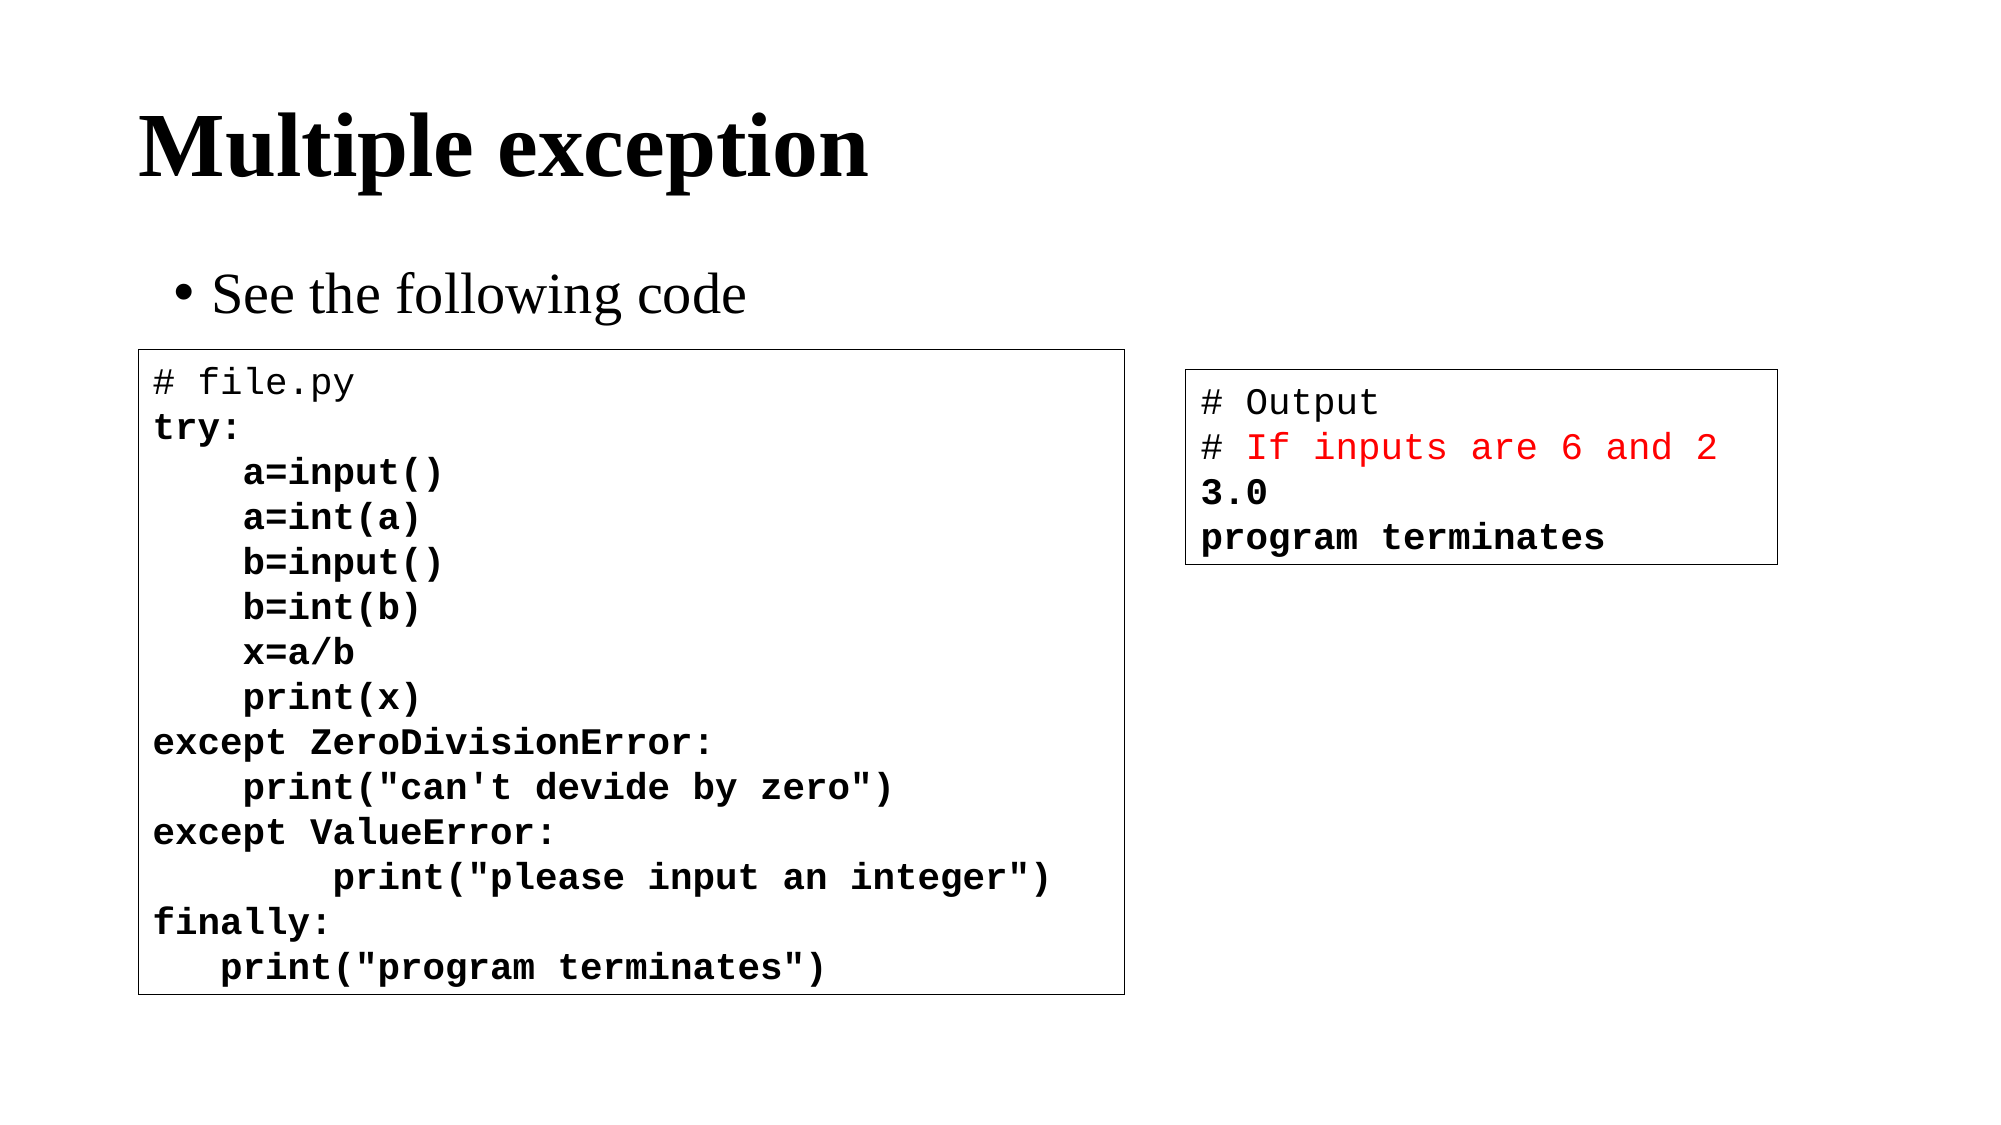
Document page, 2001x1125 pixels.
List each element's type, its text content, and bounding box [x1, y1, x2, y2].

title Multiple exception [123, 38, 1849, 256]
text_box # file.py try: a=input() a=int(a) b=input() b=int(b) x=a/b print(x) except ZeroDivisionError: print("can't devide by zero") except ValueError: print("please input an integer") finally: print("program terminates") [138, 349, 1125, 995]
list See the following code [158, 255, 1884, 970]
text_box # Output # If inputs are 6 and 2 3.0 program terminates [1185, 369, 1778, 565]
